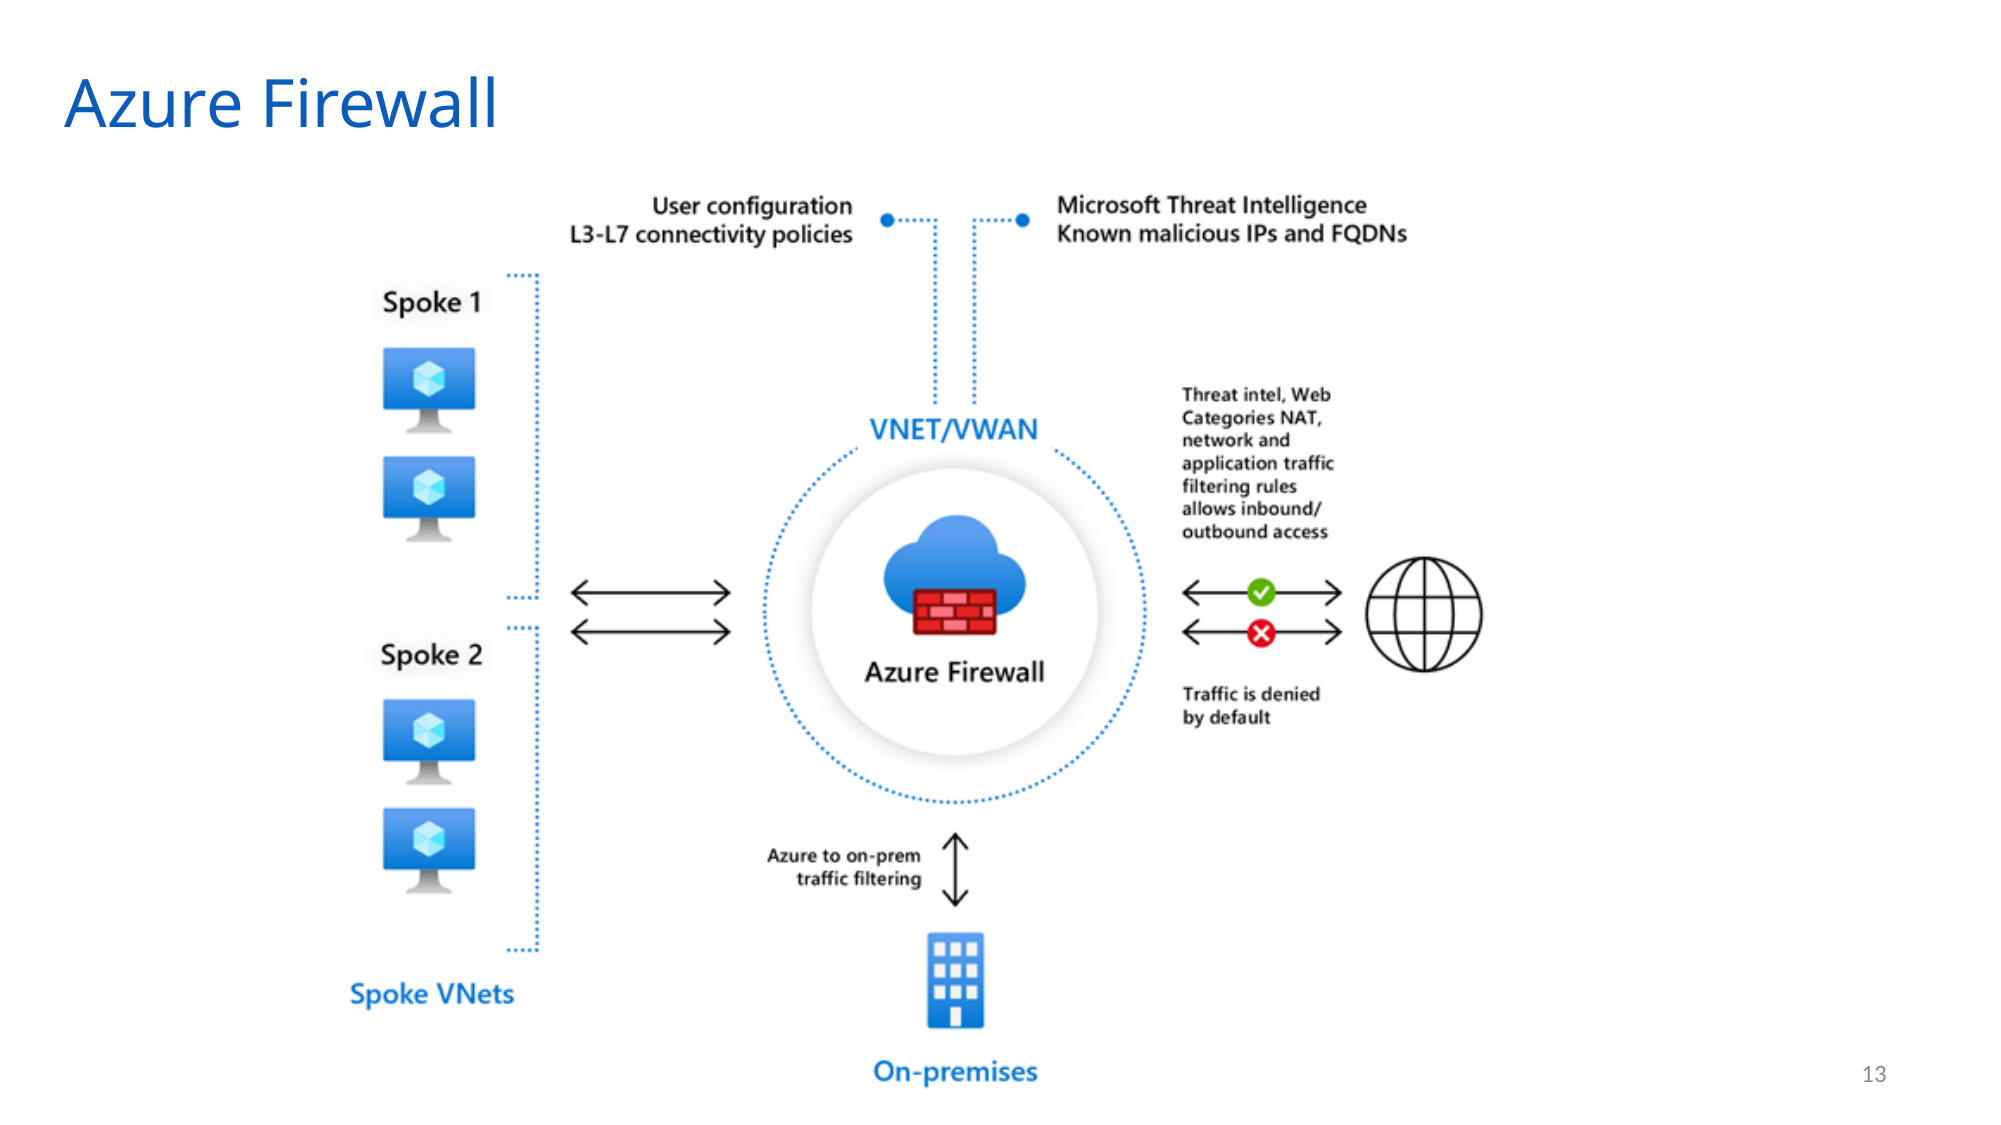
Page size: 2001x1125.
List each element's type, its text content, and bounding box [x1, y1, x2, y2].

title Azure Firewall [49, 49, 1899, 162]
picture [278, 153, 1524, 1125]
slide_number 13 [1524, 1042, 1902, 1103]
